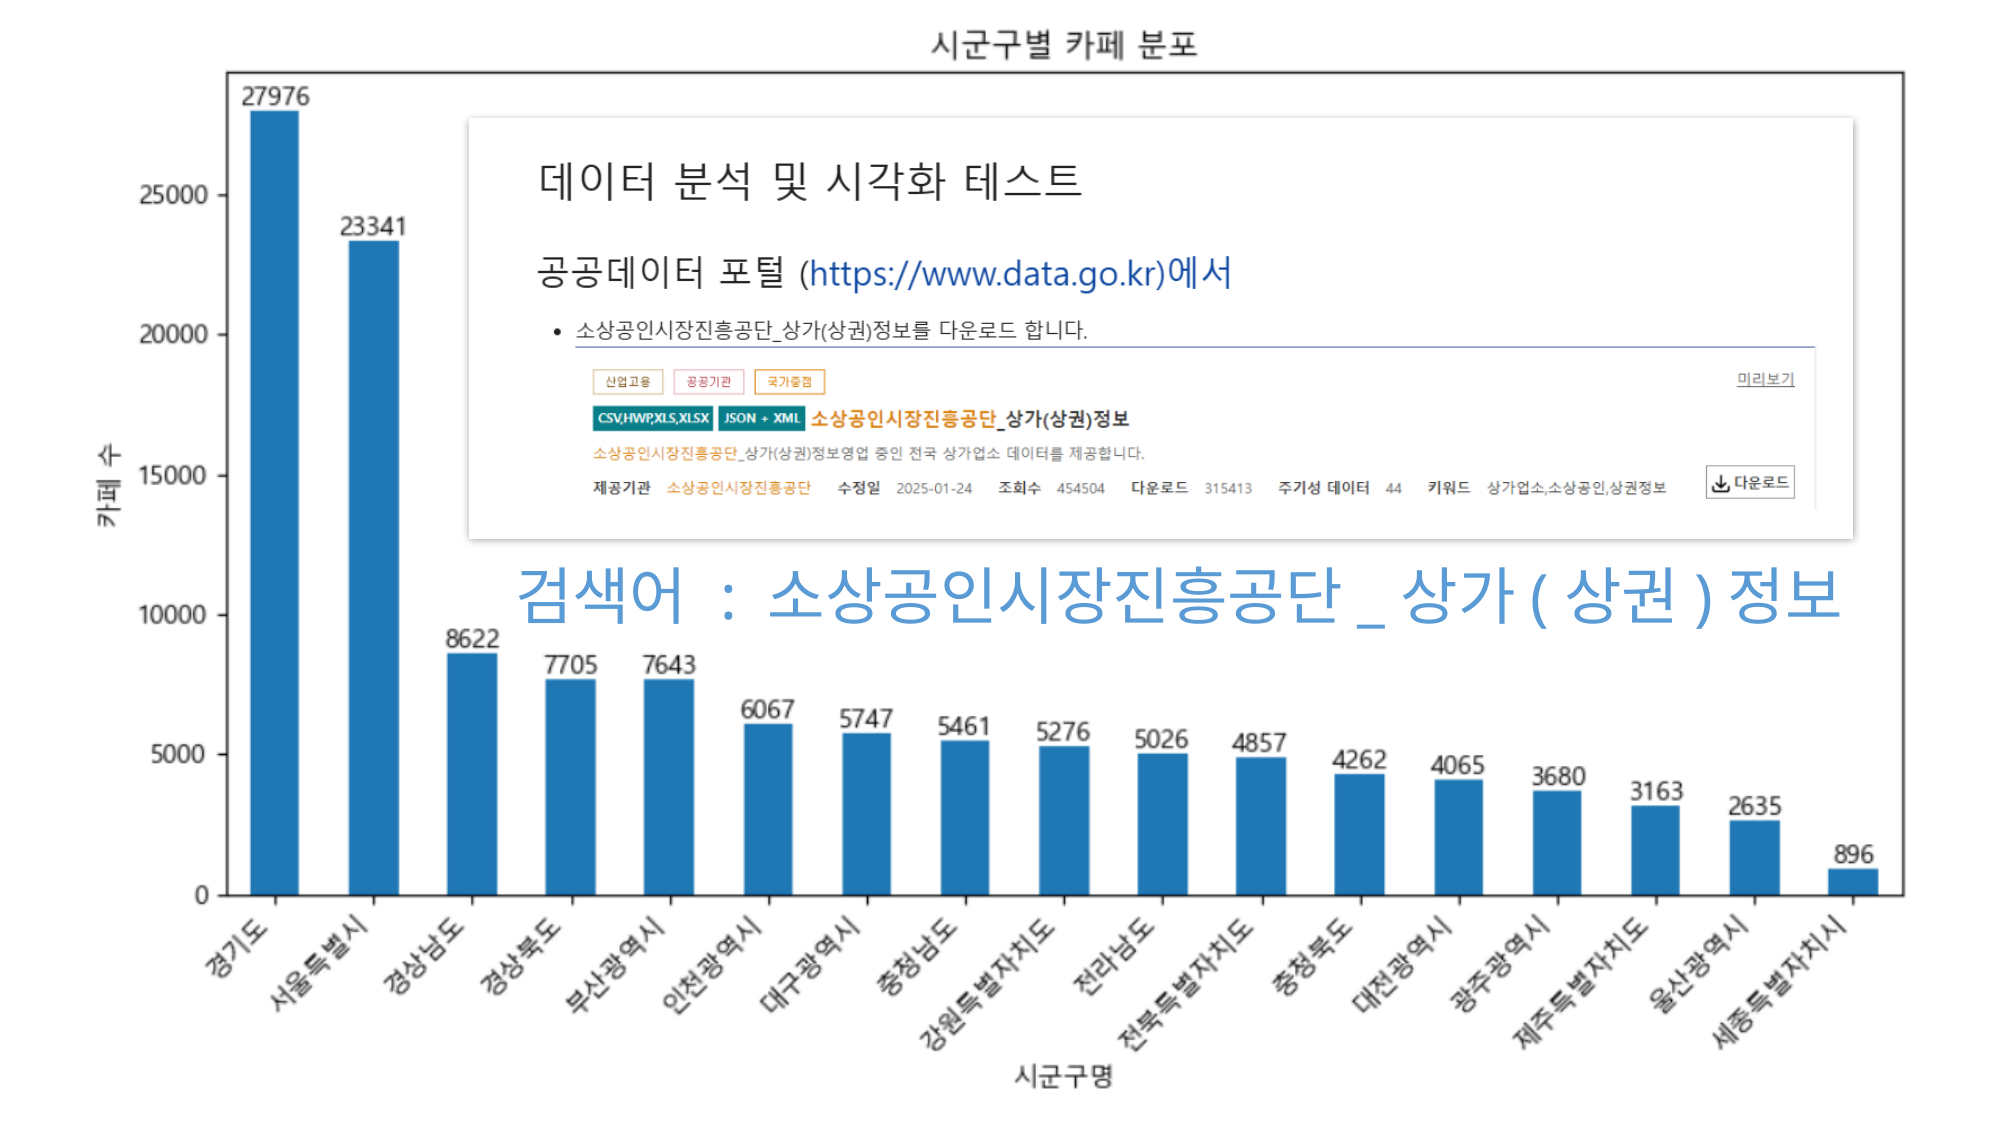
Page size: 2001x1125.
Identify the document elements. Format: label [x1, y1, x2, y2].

picture [79, 16, 1921, 1109]
